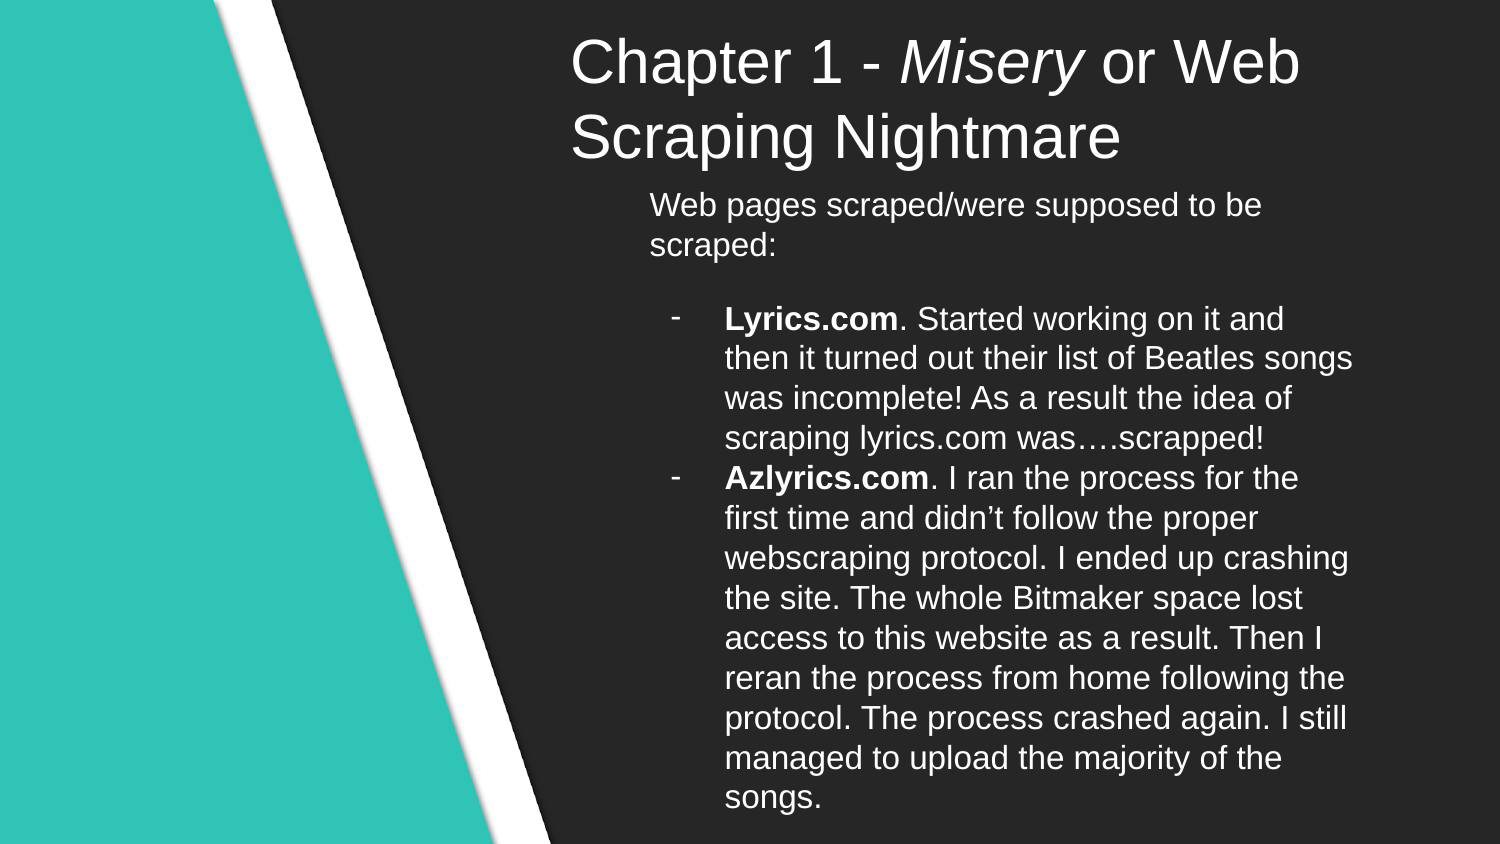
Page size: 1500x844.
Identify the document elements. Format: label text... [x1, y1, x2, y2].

list Web pages scraped/were supposed to be scraped: Lyrics.com. Started working on it and then it turned out their list of Beatles songs was incomplete! As a result the idea of scraping lyrics.com was….scrapped! Azlyrics.com. I ran the process for the first time and didn’t follow the proper webscraping protocol. I ended up crashing the site. The whole Bitmaker space lost access to this website as a result. Then I reran the process from home following the protocol. The process crashed again. I still managed to upload the majority of the songs. [634, 168, 1370, 742]
picture [0, 0, 1500, 844]
title Chapter 1 - Misery or Web Scraping Nightmare [555, 16, 1410, 186]
